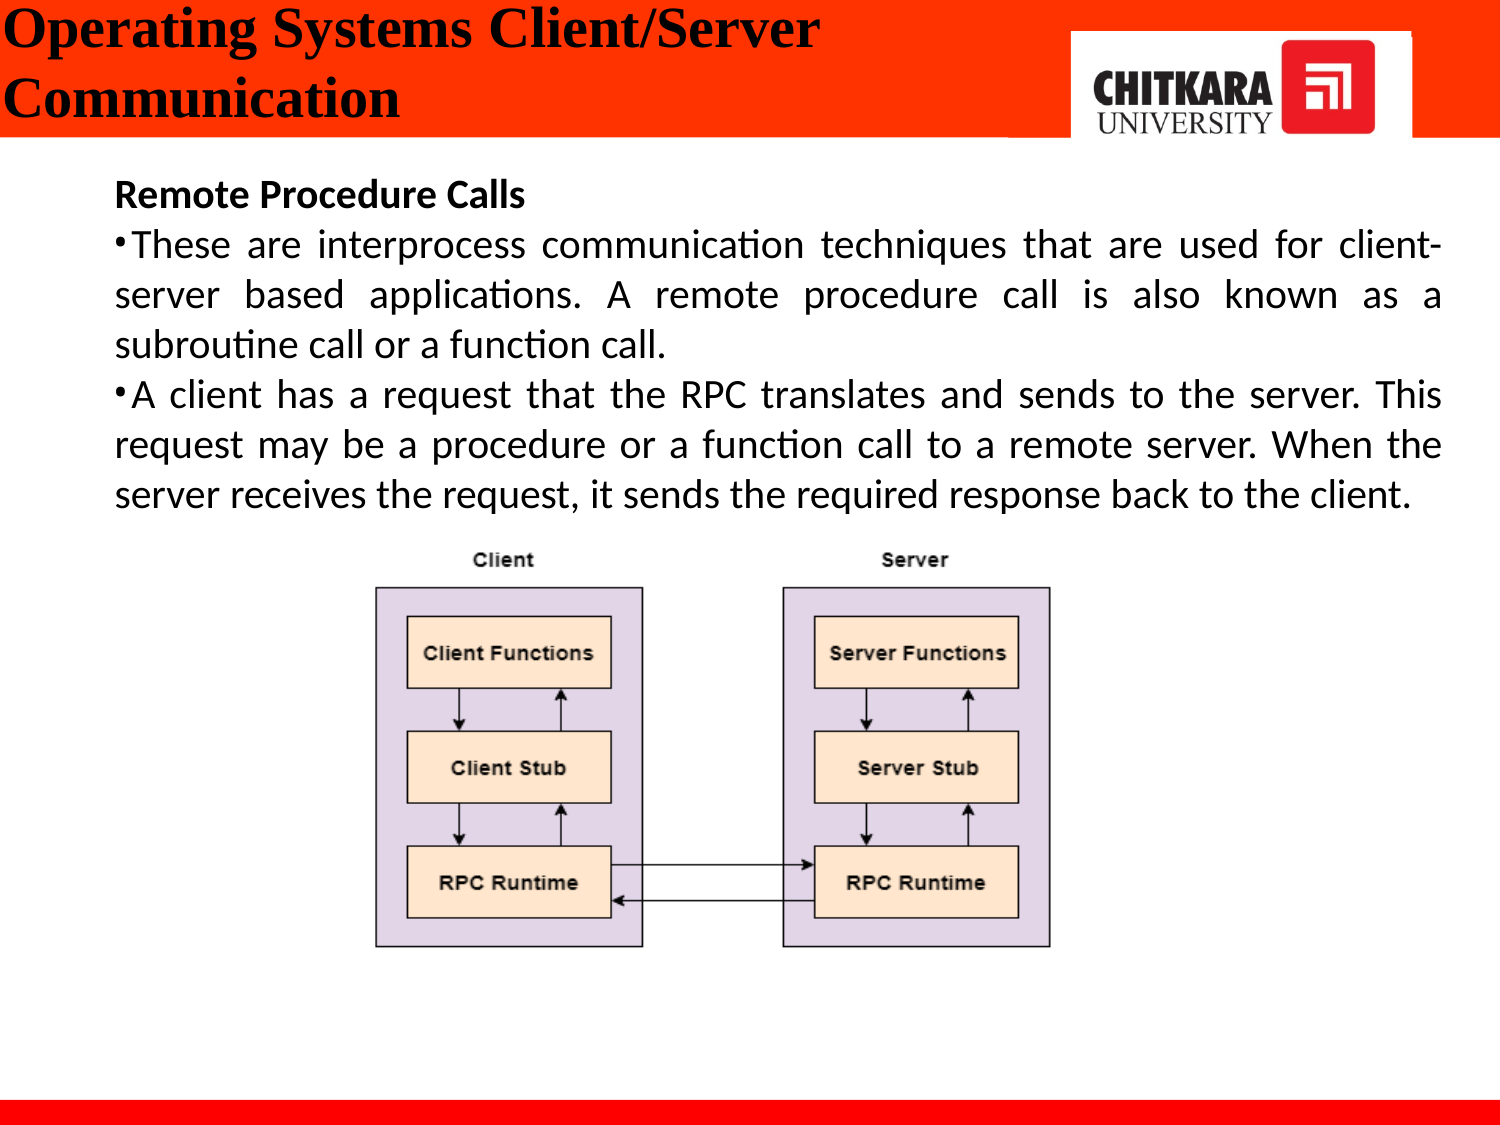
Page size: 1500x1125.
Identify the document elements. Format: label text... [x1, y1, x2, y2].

picture [1074, 37, 1390, 138]
text_box Remote Procedure Calls These are interprocess communication techniques that are used for client- server based applications. A remote procedure call is also known as a subroutine call or a function call. A client has a request that the RPC translates and sends to the server. This request may be a procedure or a function call to a remote server. When the server receives the request, it sends the required response back to the client. [112, 164, 1443, 517]
picture [208, 514, 1209, 1015]
title Operating Systems Client/Server Communication [0, 0, 1063, 153]
